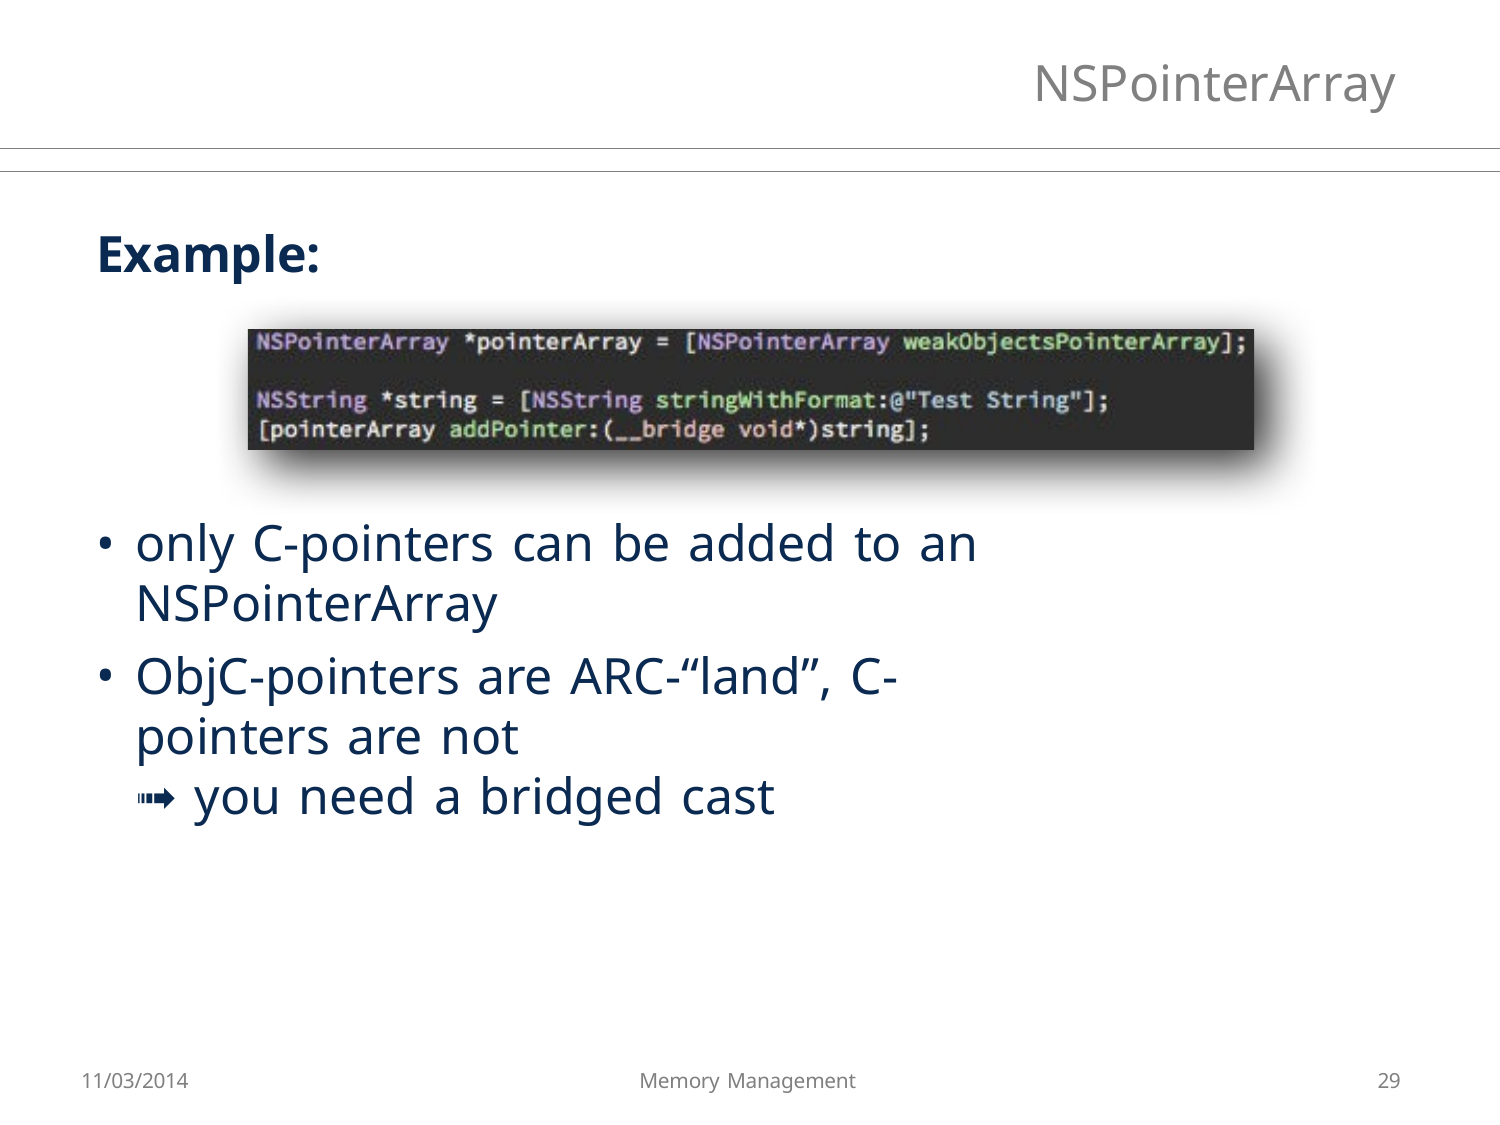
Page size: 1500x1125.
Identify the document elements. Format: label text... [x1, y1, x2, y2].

text_box [215, 296, 1318, 514]
footer Memory Management [637, 1067, 869, 1125]
text_box only C-pointers can be added to an NSPointerArray ObjC-pointers are ARC-“land”, C-pointers are not ➟ you need a bridged cast [93, 511, 1369, 825]
text_box Example: [93, 222, 358, 282]
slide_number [78, 1067, 208, 1125]
title NSPointerArray [82, 51, 1418, 240]
text_box [247, 329, 1255, 450]
slide_number 29 [1373, 1067, 1417, 1125]
